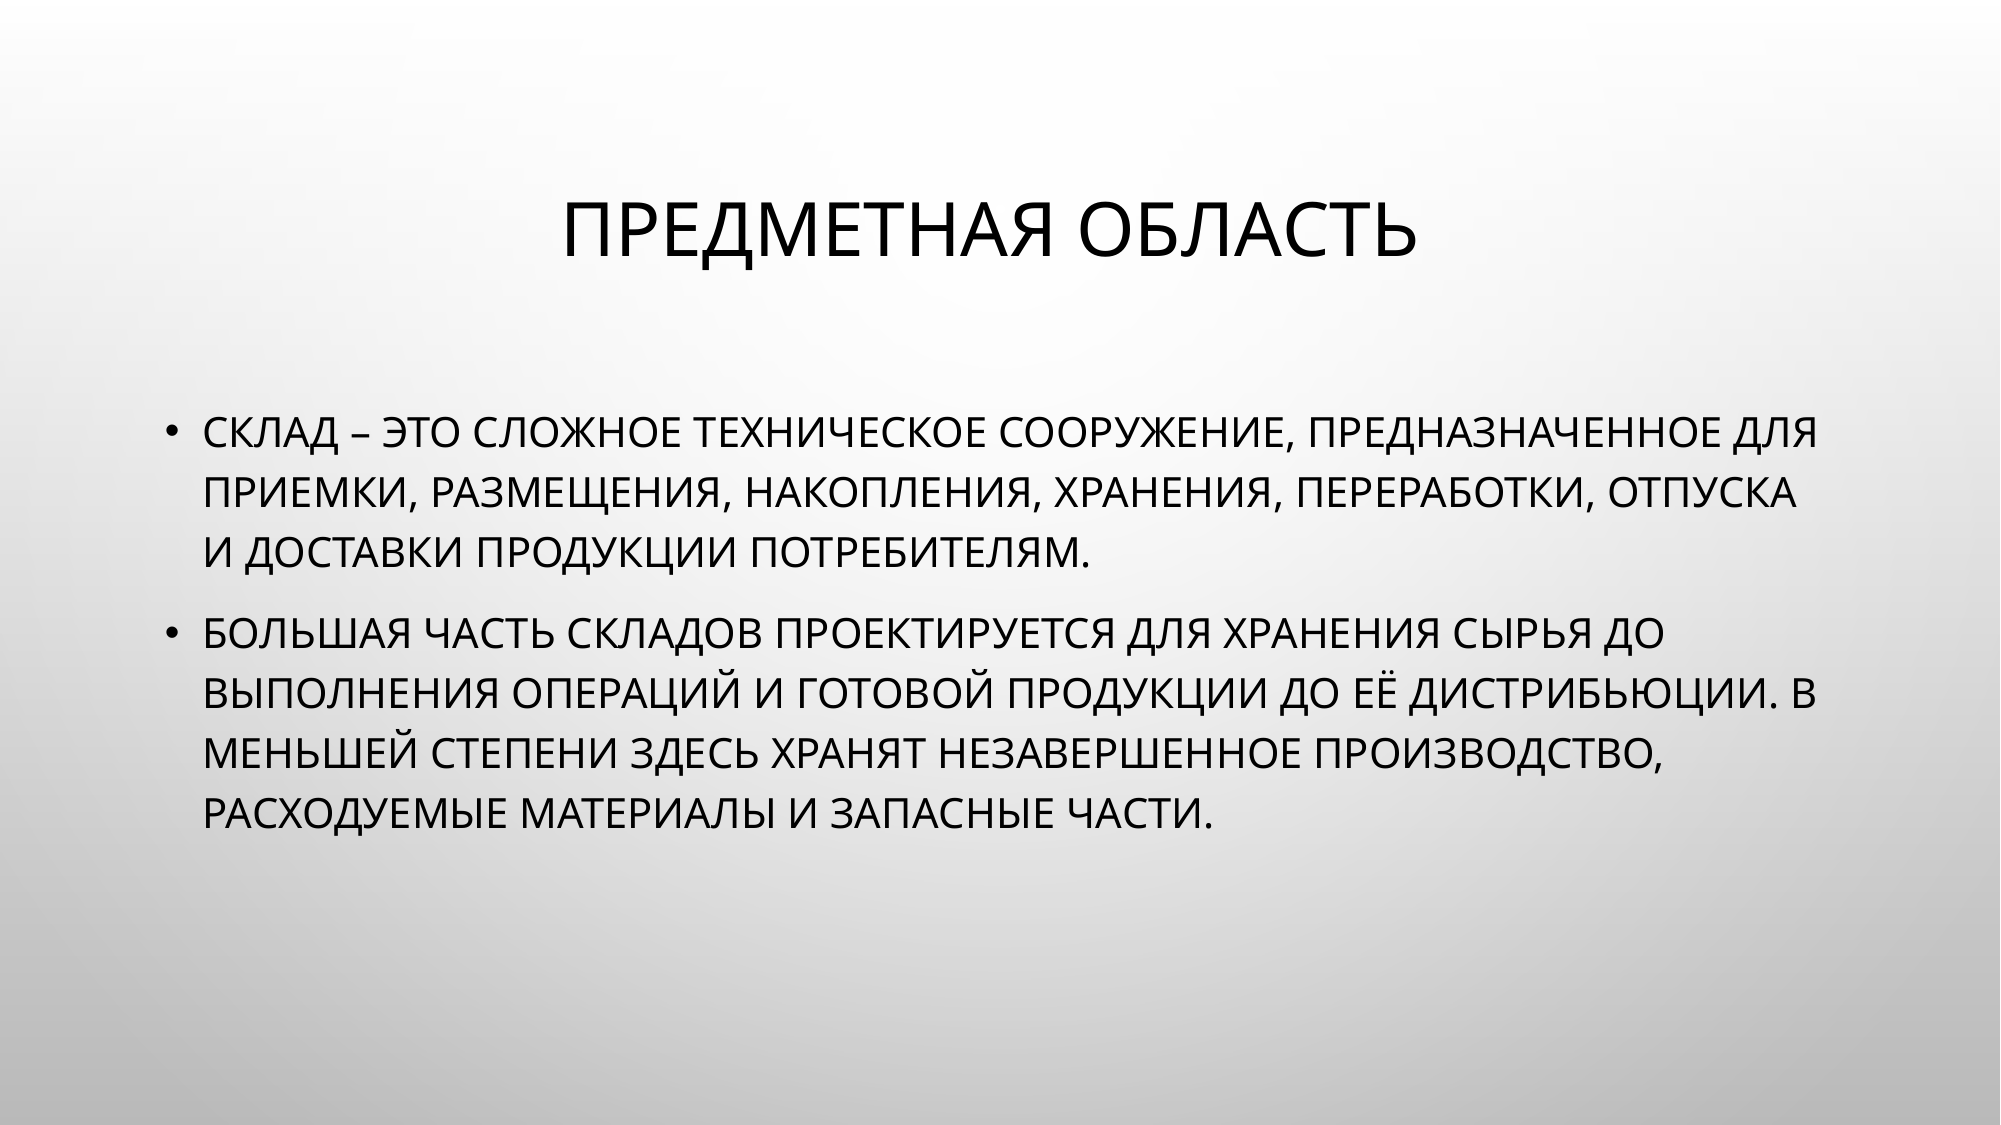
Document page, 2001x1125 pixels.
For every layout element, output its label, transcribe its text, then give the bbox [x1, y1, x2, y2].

title Предметная область [149, 101, 1851, 364]
list Склад – это сложное техническое сооружение, предназначенное для приемки, размещения, накопления, хранения, переработки, отпуска и доставки продукции потребителям. Большая часть складов проектируется для хранения сырья до выполнения операций и готовой продукции до её дистрибьюции. В меньшей степени здесь хранят незавершенное производство, расходуемые материалы и запасные части. [149, 388, 1851, 950]
picture [0, 0, 2000, 1125]
